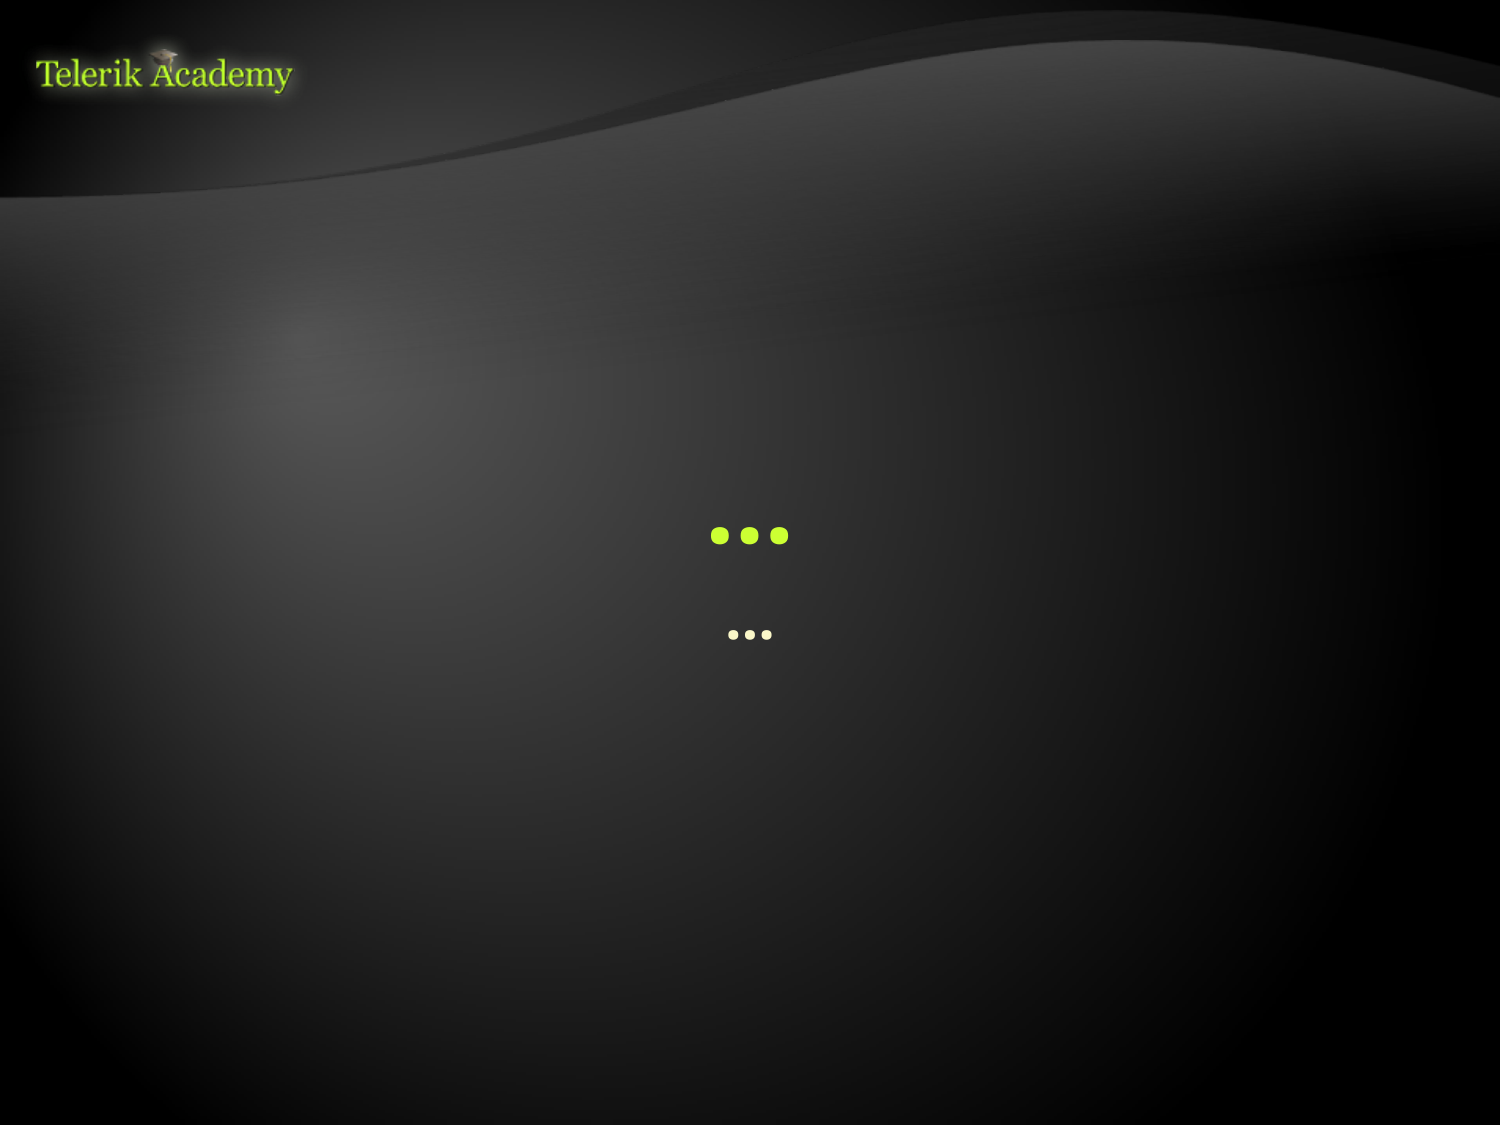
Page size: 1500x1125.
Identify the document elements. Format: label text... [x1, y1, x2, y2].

subtitle … [99, 569, 1400, 663]
title … [99, 450, 1400, 563]
picture [0, 0, 1500, 1125]
